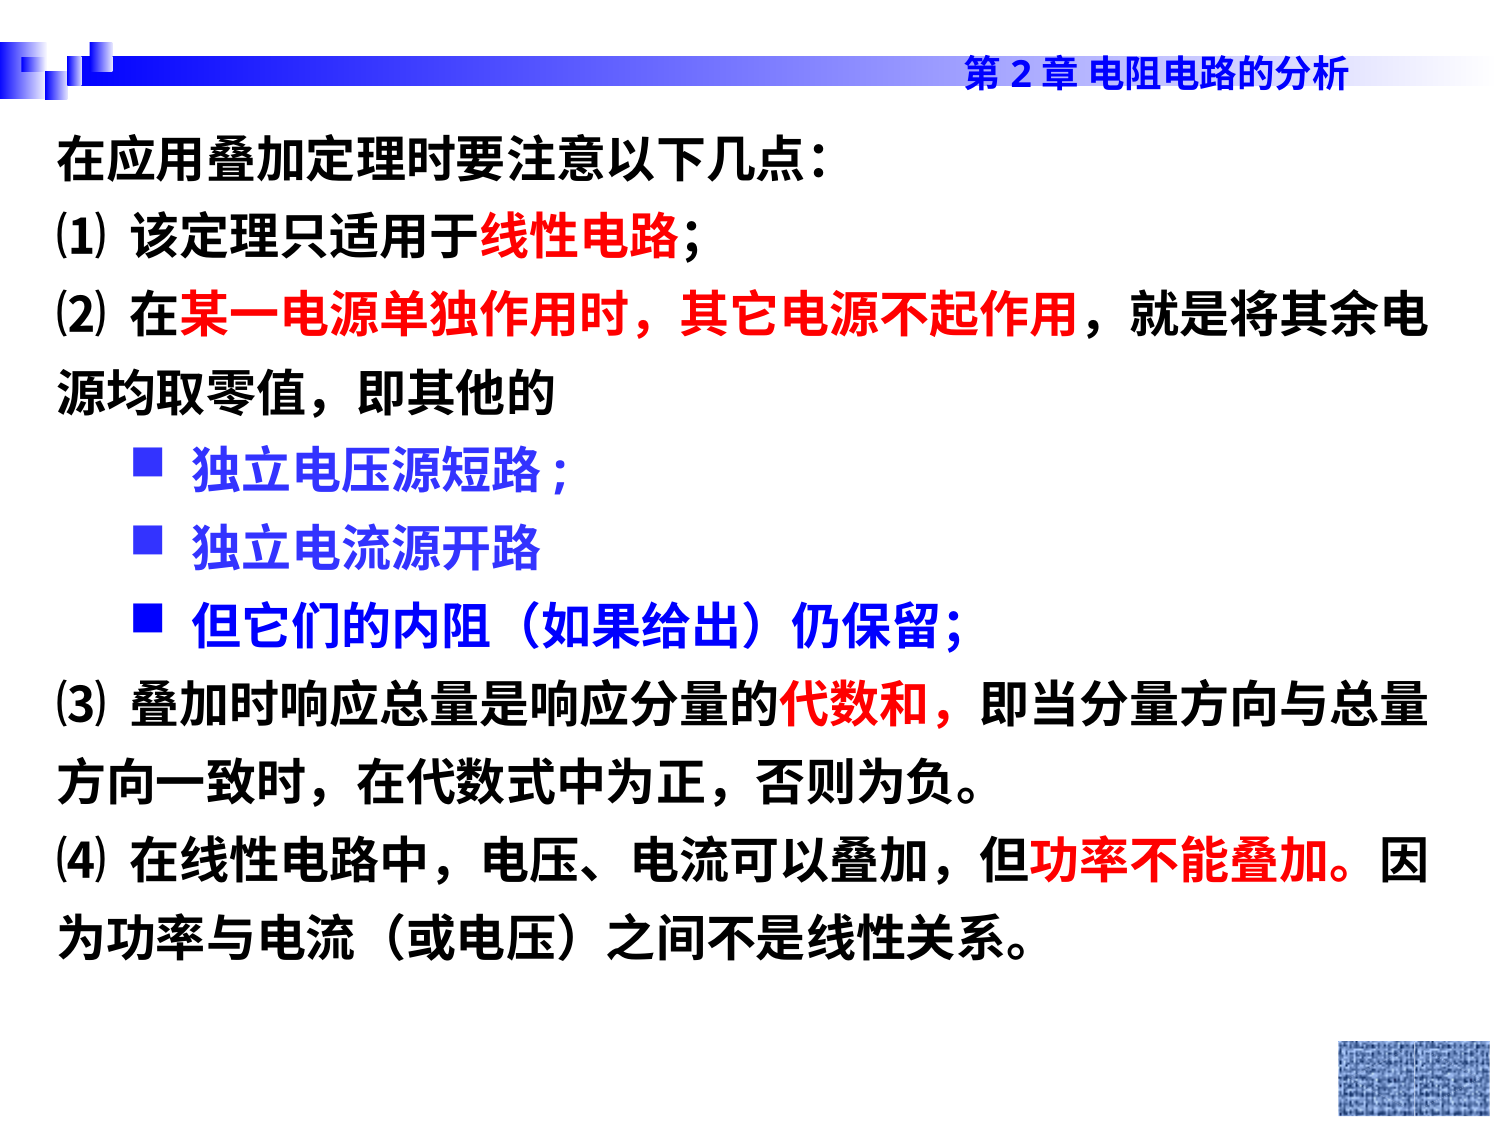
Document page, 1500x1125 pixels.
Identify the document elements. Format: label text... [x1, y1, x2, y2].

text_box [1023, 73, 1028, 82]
text_box [1414, 1041, 1490, 1117]
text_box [939, 57, 943, 85]
text_box [1338, 1041, 1414, 1117]
text_box 在应用叠加定理时要注意以下几点： ⑴ 该定理只适用于线性电路； ⑵ 在某一电源单独作用时，其它电源不起作用，就是将其余电源均取零值，即其他的 独立电压源短路; 独立电流源开路 但它们的内阻（如果给出）仍保留； ⑶ 叠加时响应总量是响应分量的代数和，即当分量方向与总量方向一致时，在代数式中为正，否则为负。 ⑷ 在线性电路中，电压、电流可以叠加，但功率不能叠加。因为功率与电流（或电压）之间不是线性关系。 [41, 101, 1459, 974]
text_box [771, 57, 775, 85]
text_box [855, 57, 859, 85]
